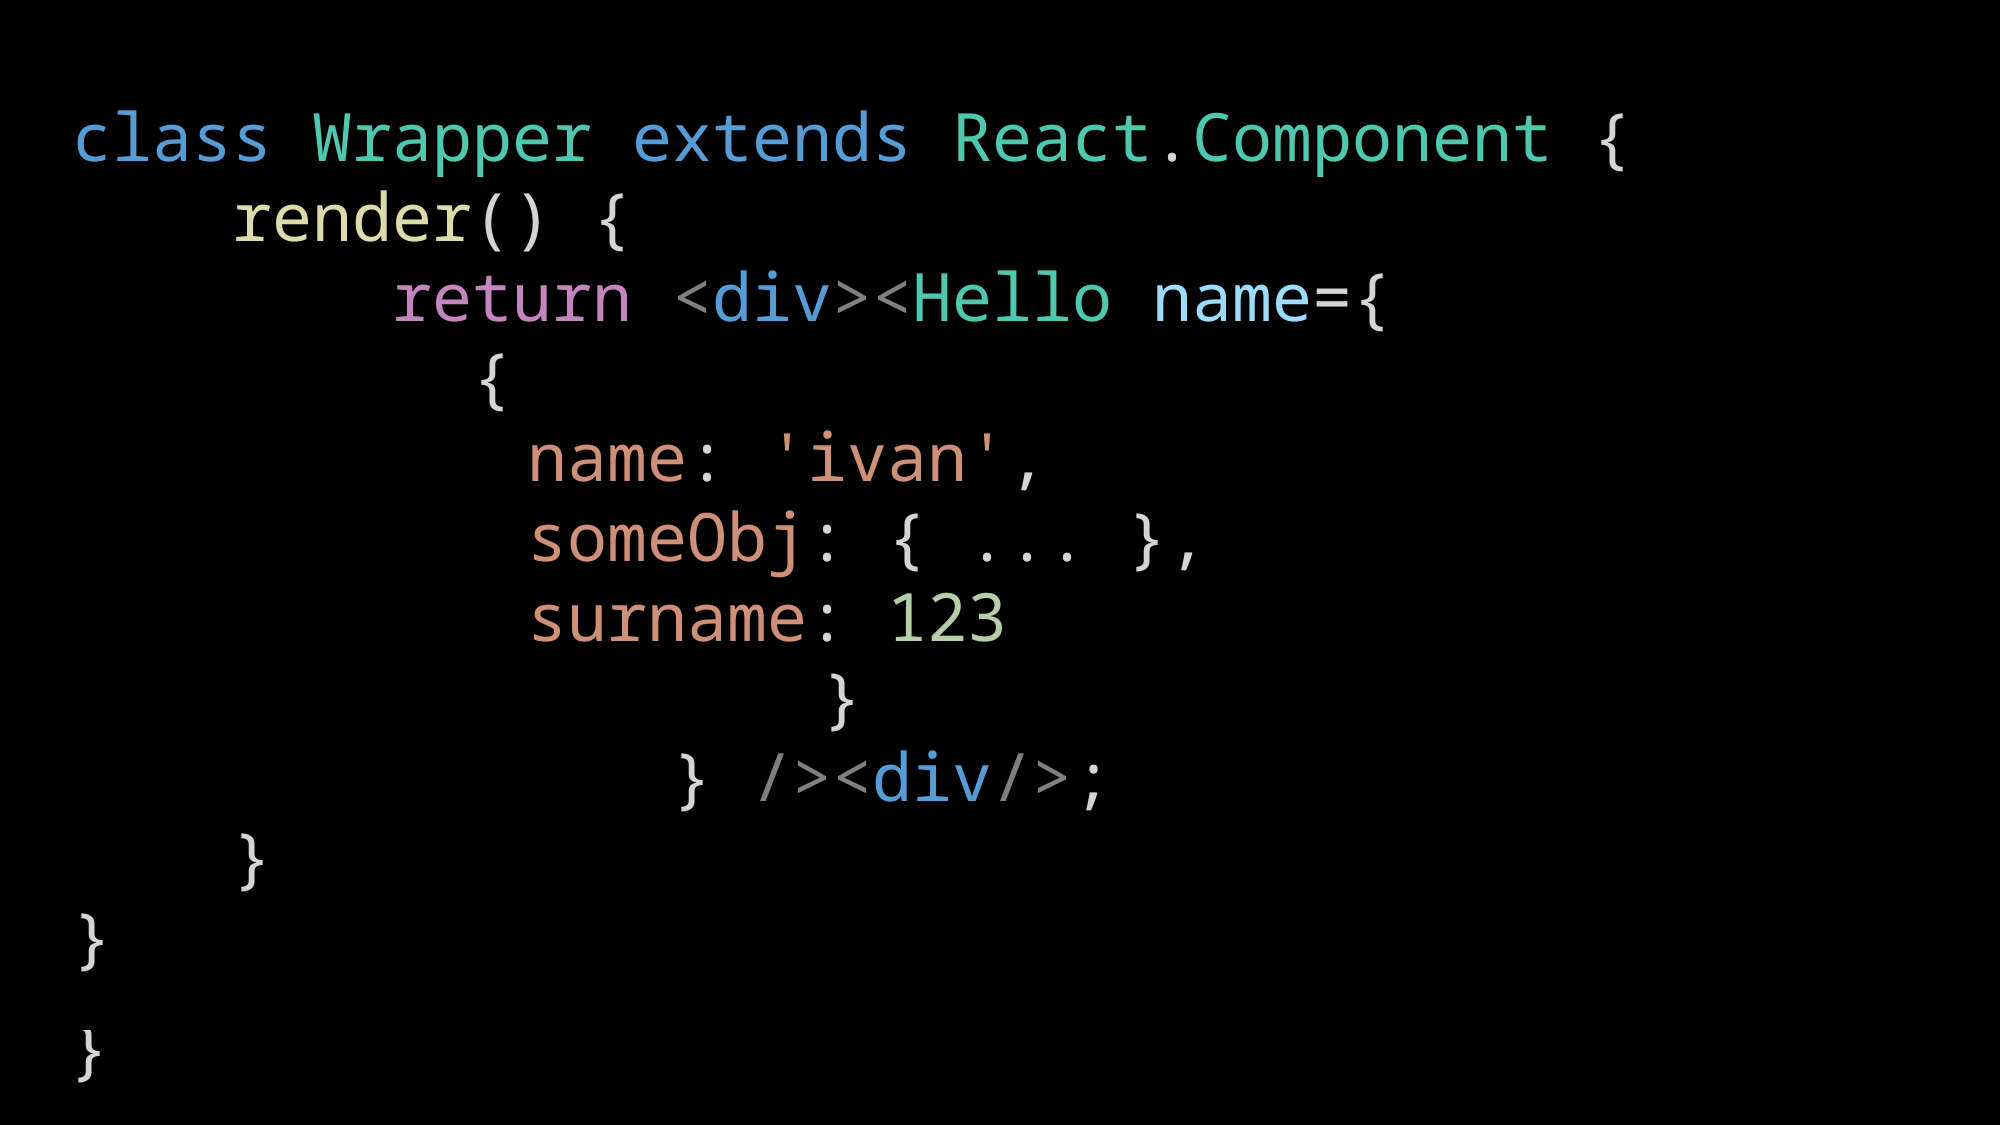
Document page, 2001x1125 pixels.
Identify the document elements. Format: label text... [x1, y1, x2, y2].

text_box class Wrapper extends React.Component { render() { return <div><Hello name={ { name: 'ivan', someObj: { ... }, surname: 123 } } /><div/>; } } [56, 200, 2000, 1030]
subtitle function Hello(props) { return <h1>Привет, {props.name}</h1>; } ИЛИ class Hello extends React.Component { render() { return <h1>Привет, {this.props.name}</h1>; } } [54, 233, 1963, 1125]
